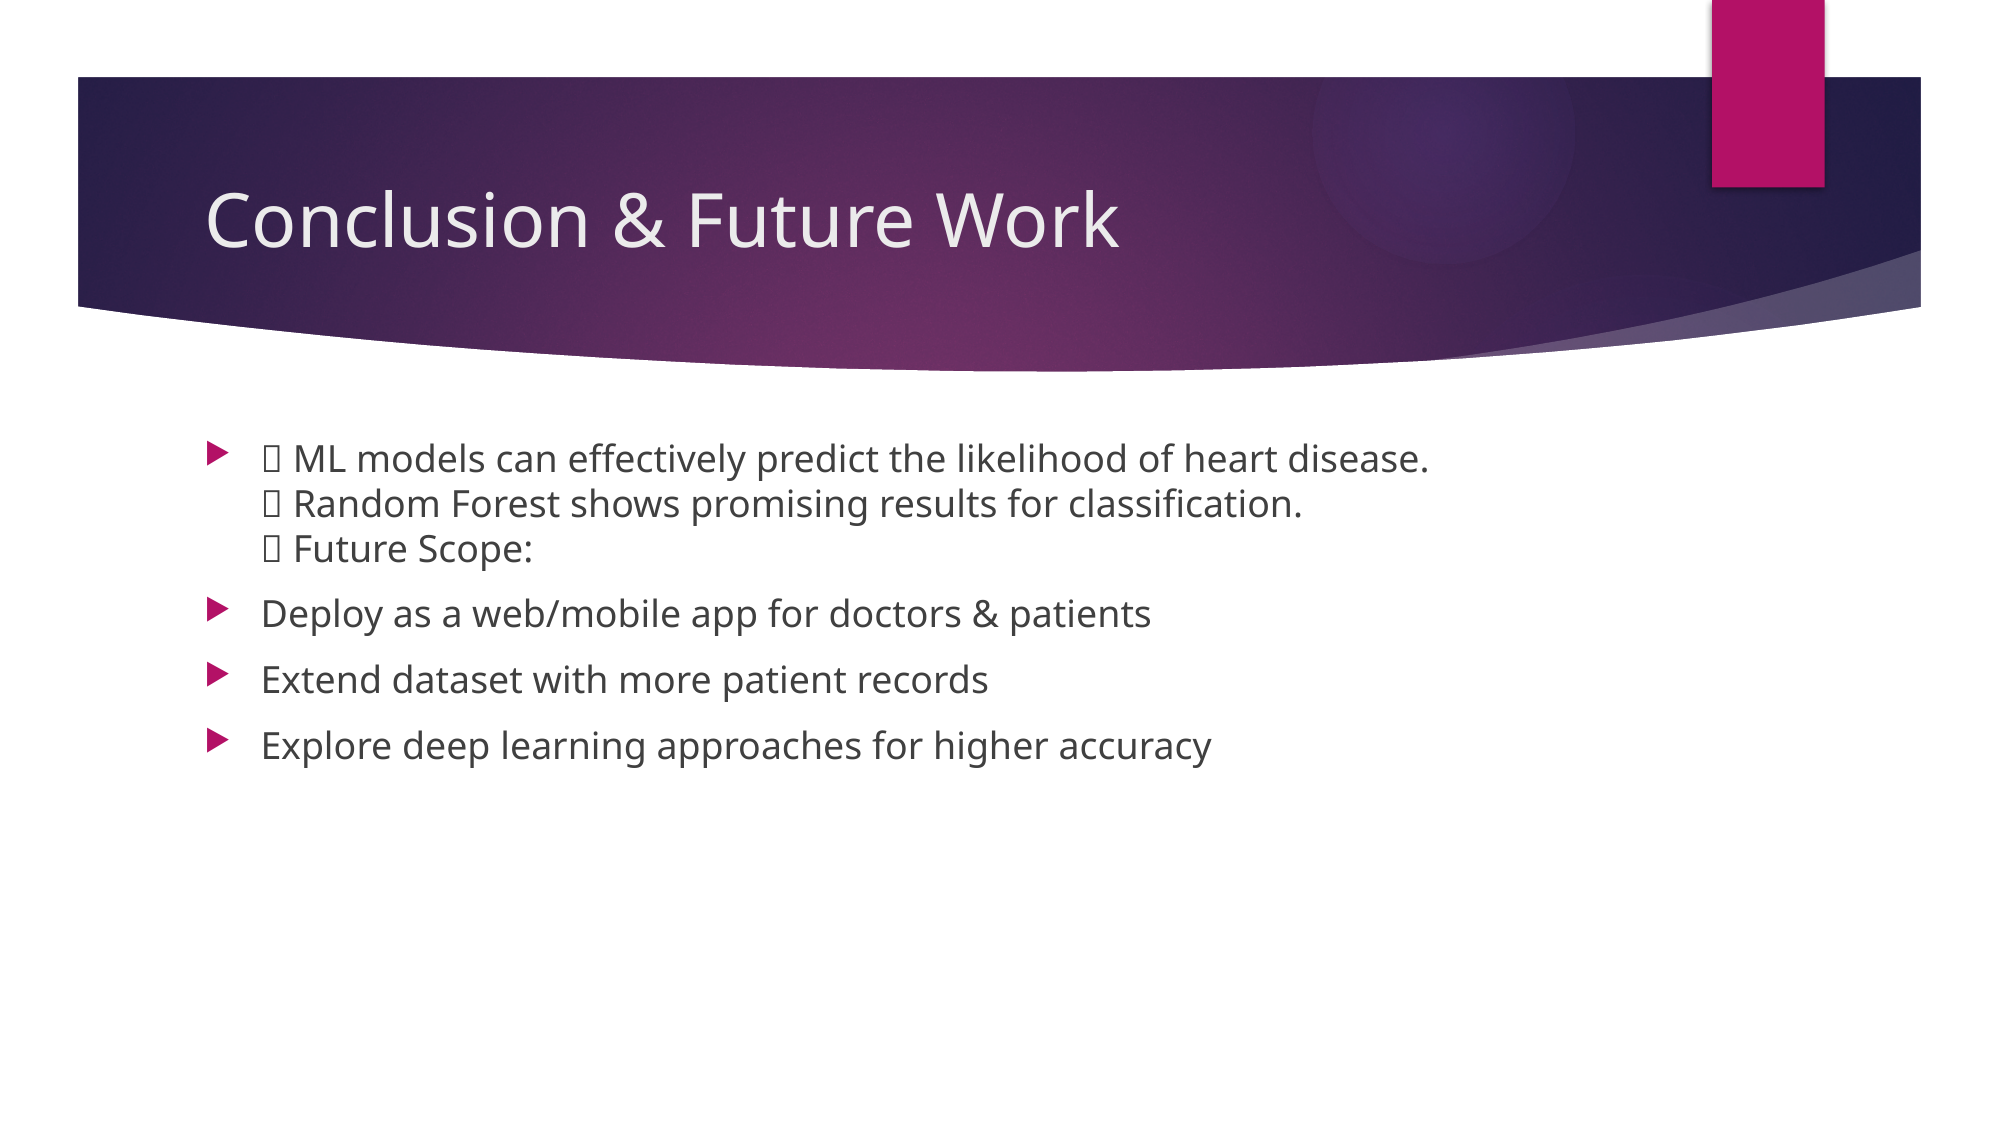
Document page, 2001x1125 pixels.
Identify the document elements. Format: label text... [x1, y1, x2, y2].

list ✅ ML models can effectively predict the likelihood of heart disease. ✅ Random Forest shows promising results for classification. 🔮 Future Scope: Deploy as a web/mobile app for doctors & patients Extend dataset with more patient records Explore deep learning approaches for higher accuracy [189, 427, 1638, 988]
title Conclusion & Future Work [189, 159, 1627, 276]
